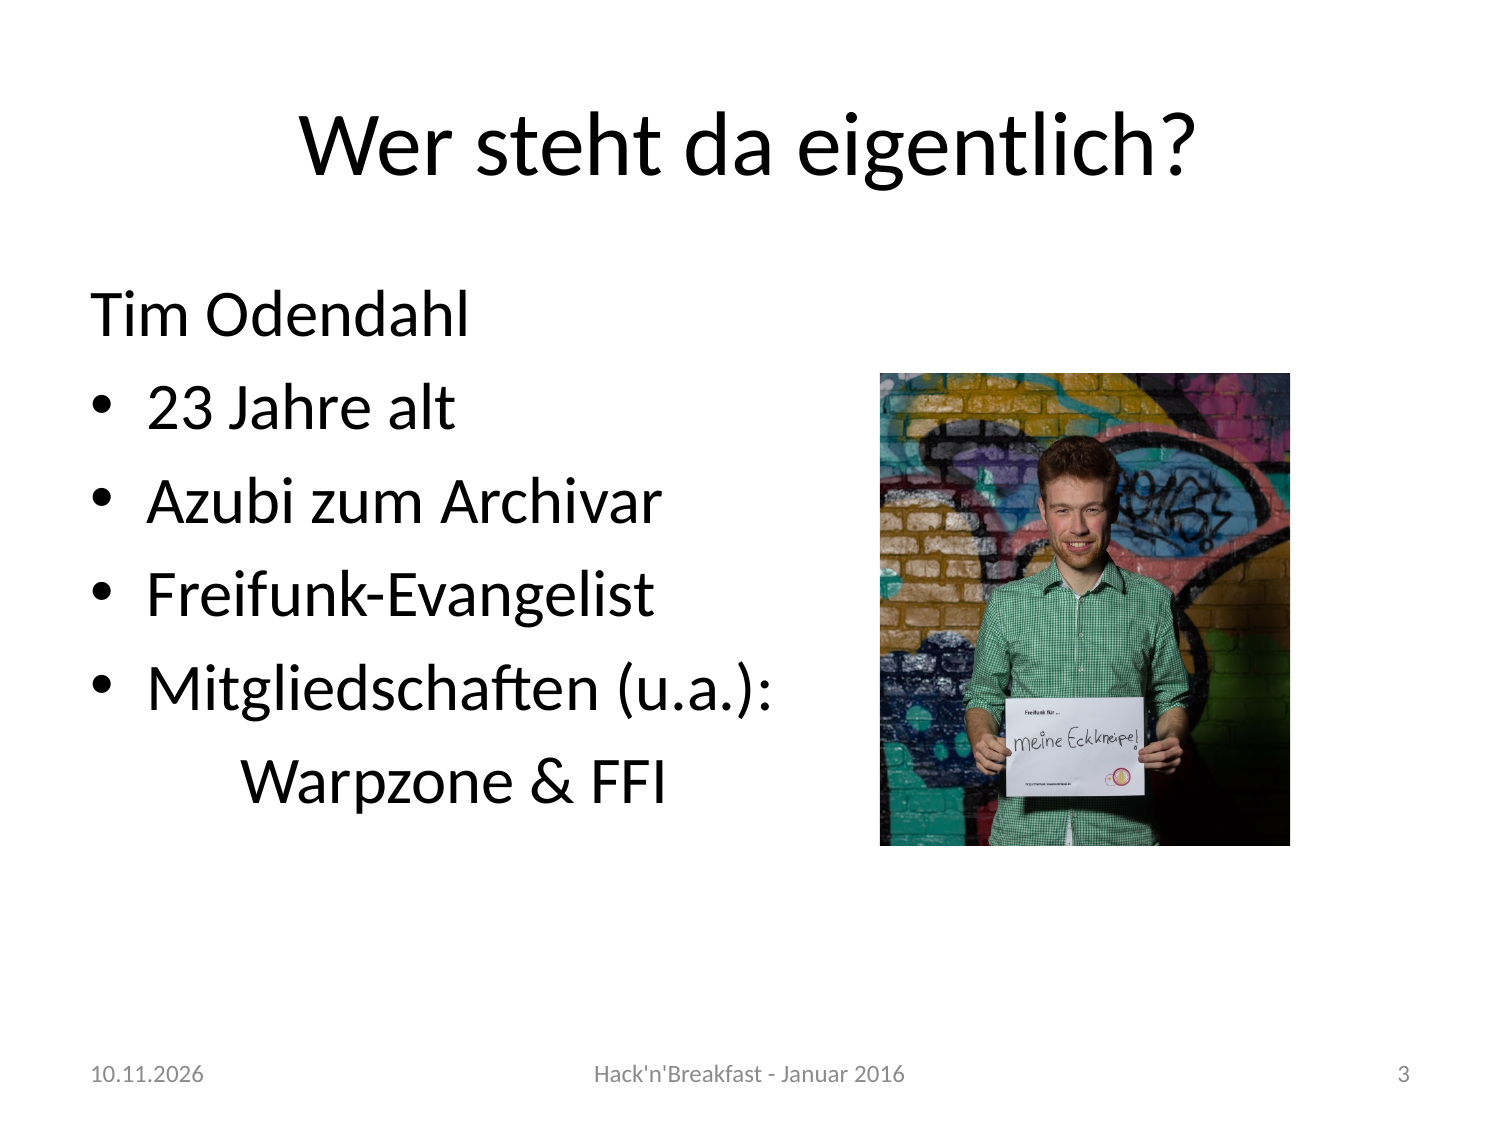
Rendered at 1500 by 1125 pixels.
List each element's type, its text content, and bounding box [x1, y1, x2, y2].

title Wer steht da eigentlich? [75, 45, 1425, 233]
picture [879, 373, 1291, 847]
list Tim Odendahl 23 Jahre alt Azubi zum Archivar Freifunk-Evangelist Mitgliedschaften (u.a.): Warpzone & FFI [75, 262, 1425, 1005]
slide_number 3 [1074, 1042, 1425, 1103]
footer Hack'n'Breakfast - Januar 2016 [512, 1042, 988, 1103]
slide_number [75, 1042, 425, 1103]
